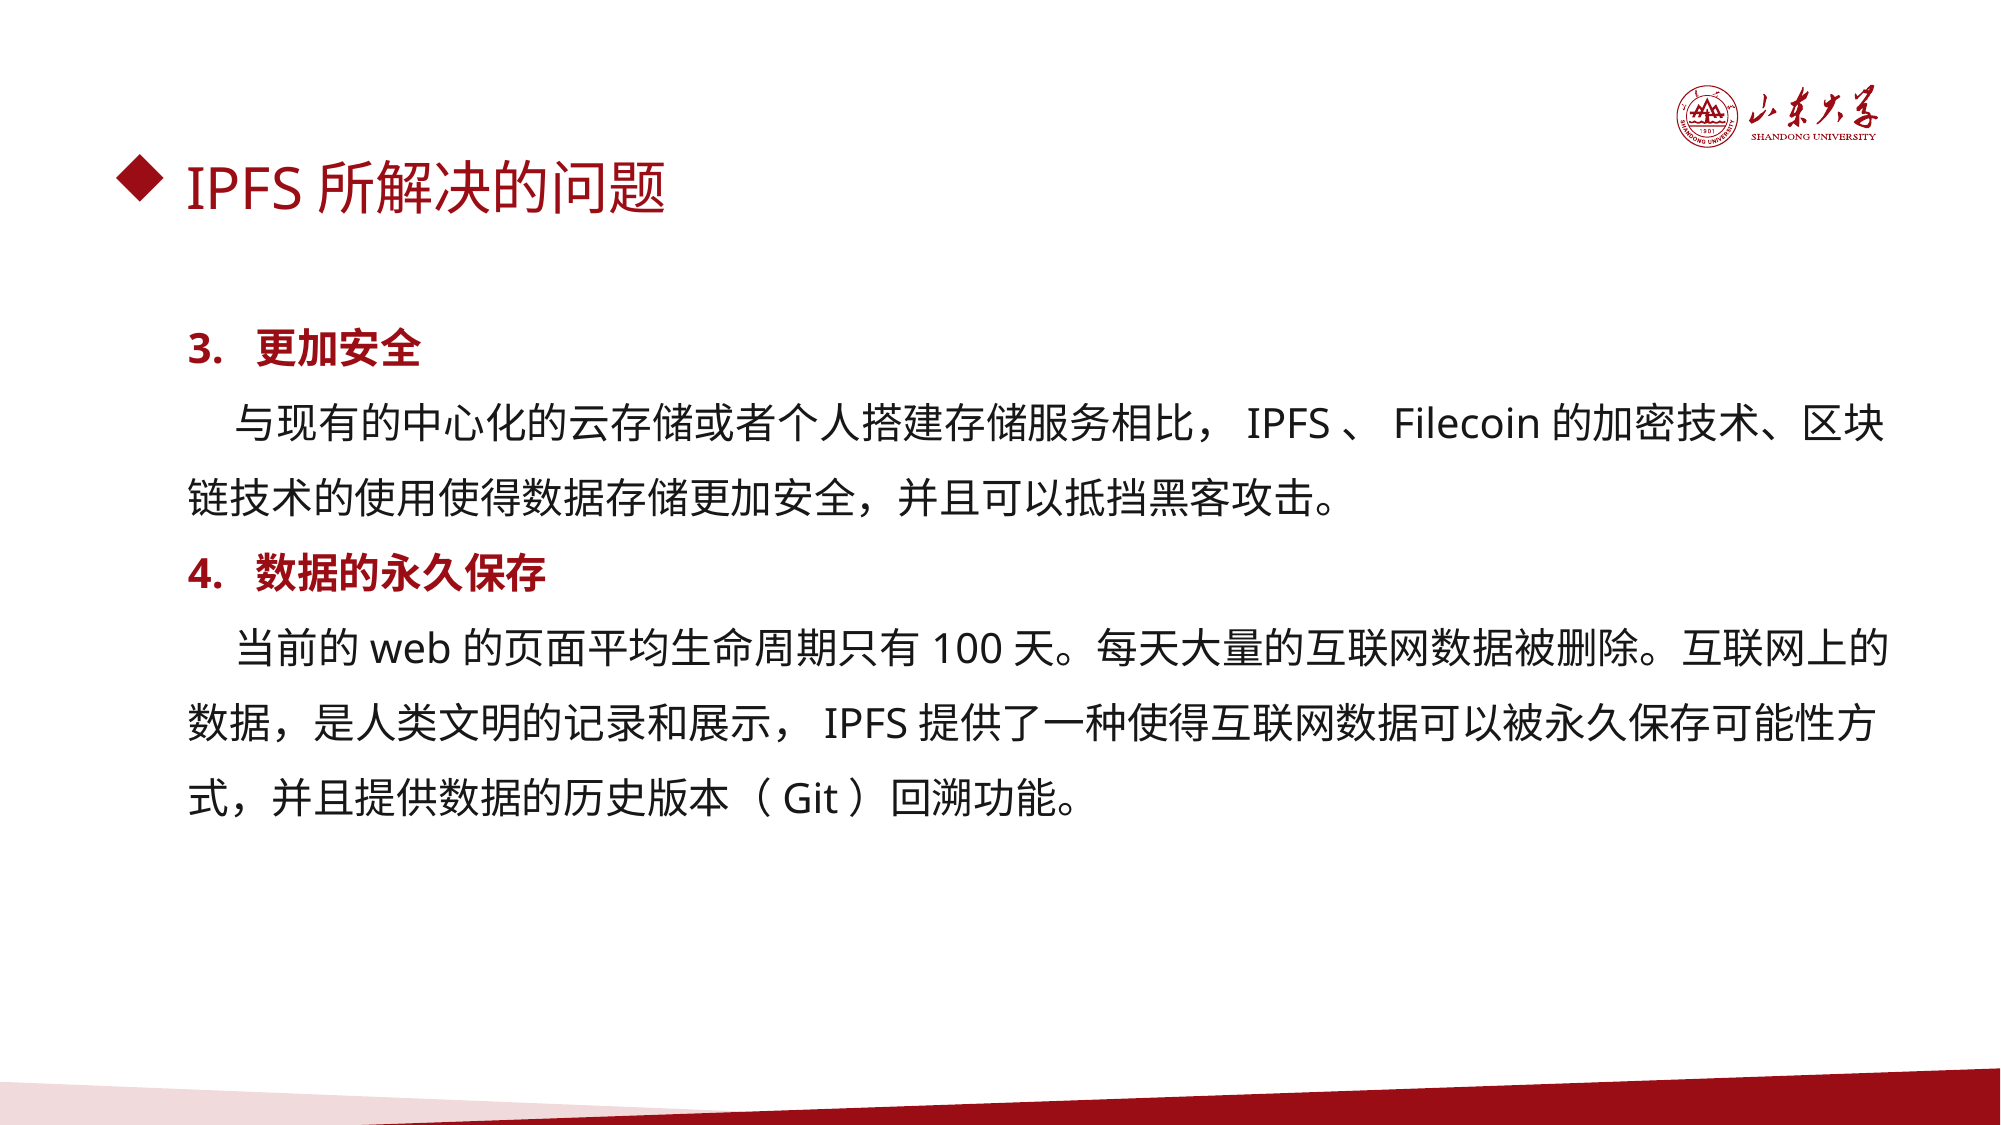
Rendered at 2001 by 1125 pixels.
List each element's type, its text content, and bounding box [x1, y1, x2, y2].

text_box IPFS所解决的问题 [96, 143, 1069, 229]
text_box 3. 更加安全 与现有的中心化的云存储或者个人搭建存储服务相比，IPFS、Filecoin的加密技术、区块链技术的使用使得数据存储更加安全，并且可以抵挡黑客攻击。 4. 数据的永久保存 当前的web的页面平均生命周期只有100天。每天大量的互联网数据被删除。互联网上的数据，是人类文明的记录和展示，IPFS提供了一种使得互联网数据可以被永久保存可能性方式，并且提供数据的历史版本（Git）回溯功能。 [173, 289, 1923, 905]
